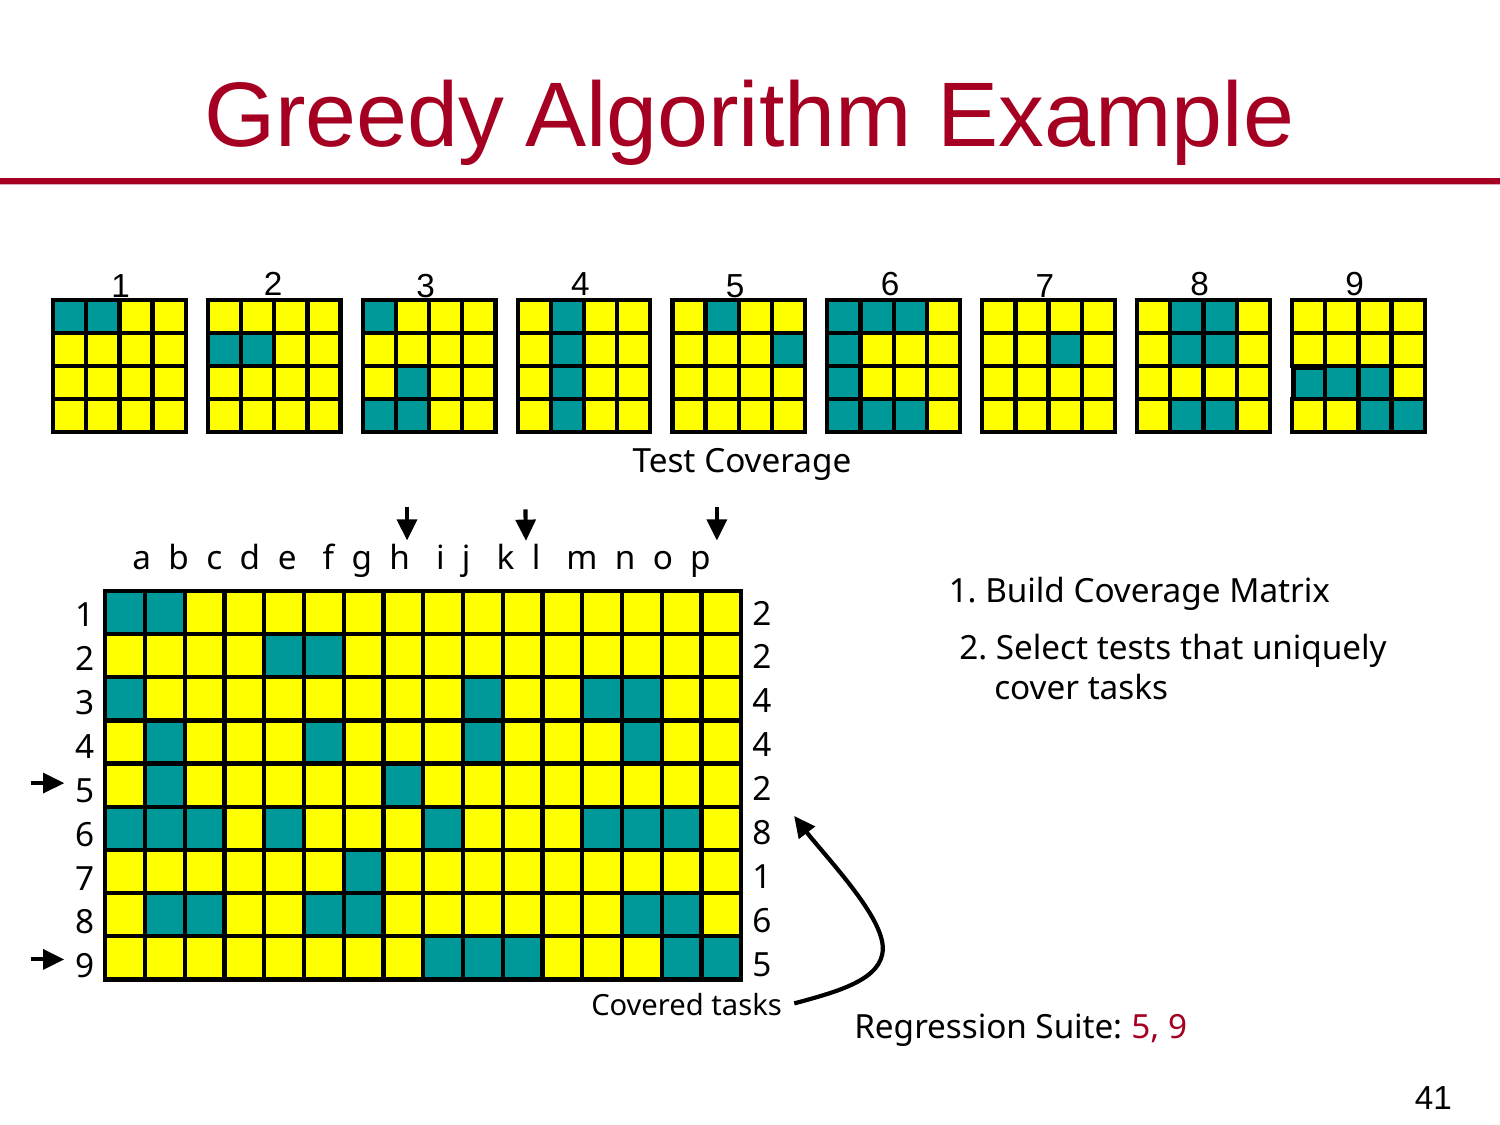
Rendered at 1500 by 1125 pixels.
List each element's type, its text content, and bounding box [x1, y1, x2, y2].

text_box [1048, 299, 1081, 333]
text_box [1170, 399, 1203, 433]
text_box 2. Select tests that uniquely cover tasks [946, 619, 1410, 713]
text_box [705, 399, 739, 433]
text_box [1236, 299, 1270, 333]
text_box 2 [250, 255, 296, 310]
text_box [1081, 366, 1115, 399]
text_box [617, 366, 651, 399]
text_box [241, 399, 274, 433]
text_box [827, 299, 860, 333]
text_box [550, 333, 584, 366]
text_box [1293, 367, 1325, 399]
text_box [1203, 366, 1236, 399]
text_box [517, 299, 550, 333]
text_box [617, 333, 651, 366]
text_box [1170, 333, 1203, 366]
text_box [1236, 333, 1270, 366]
text_box [1170, 299, 1203, 333]
text_box [1391, 333, 1425, 366]
text_box [1236, 399, 1270, 433]
text_box [893, 399, 927, 433]
text_box [1391, 299, 1425, 333]
text_box [1170, 366, 1203, 399]
text_box [241, 367, 274, 399]
text_box [827, 366, 860, 399]
text_box [794, 817, 883, 1004]
text_box [517, 333, 550, 366]
text_box [462, 399, 496, 433]
text_box [1015, 299, 1048, 333]
text_box [1081, 333, 1115, 366]
text_box [429, 333, 462, 366]
text_box [927, 399, 961, 433]
text_box [307, 299, 341, 333]
text_box [1236, 366, 1270, 399]
text_box [1358, 333, 1391, 366]
text_box [893, 333, 927, 366]
text_box [207, 299, 241, 333]
text_box [927, 333, 961, 366]
text_box [584, 299, 617, 333]
text_box [307, 333, 341, 366]
text_box [1081, 299, 1115, 333]
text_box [30, 782, 65, 960]
text_box [429, 399, 462, 433]
text_box [739, 366, 772, 399]
text_box [893, 366, 927, 399]
text_box [1358, 299, 1391, 333]
text_box [584, 399, 617, 433]
text_box [396, 299, 429, 333]
text_box [307, 366, 341, 399]
text_box [1325, 399, 1358, 433]
text_box 6 [867, 255, 913, 310]
text_box [982, 366, 1015, 399]
text_box [1048, 333, 1081, 366]
text_box [429, 299, 462, 333]
text_box [1325, 366, 1358, 399]
text_box [860, 333, 893, 366]
text_box [705, 299, 739, 333]
text_box [739, 399, 772, 433]
text_box [1137, 299, 1170, 333]
text_box [462, 366, 496, 399]
text_box Test Coverage [619, 432, 865, 486]
text_box [207, 399, 241, 433]
text_box [307, 399, 341, 433]
text_box [772, 333, 806, 366]
text_box [1015, 333, 1048, 366]
text_box [982, 333, 1015, 366]
text_box [672, 399, 705, 433]
text_box [274, 399, 307, 433]
text_box [1325, 333, 1358, 366]
text_box [617, 399, 651, 433]
text_box [274, 366, 307, 399]
text_box [1081, 399, 1115, 433]
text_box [60, 529, 795, 995]
text_box [617, 299, 651, 333]
text_box [1203, 299, 1236, 333]
text_box [275, 333, 307, 366]
text_box [1015, 399, 1048, 433]
text_box [1292, 299, 1325, 333]
text_box [550, 366, 584, 399]
text_box [1048, 399, 1081, 433]
text_box [517, 366, 550, 399]
text_box [739, 299, 772, 333]
text_box 8 [1176, 255, 1223, 310]
text_box [893, 299, 927, 333]
title Greedy Algorithm Example [0, 44, 1500, 175]
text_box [406, 506, 718, 541]
text_box [396, 333, 429, 366]
text_box [860, 299, 893, 333]
text_box 1 [98, 257, 144, 298]
text_box [860, 399, 893, 433]
text_box [982, 299, 1015, 333]
text_box [362, 299, 396, 333]
text_box [672, 299, 705, 333]
text_box [1203, 333, 1236, 366]
text_box [927, 299, 961, 333]
text_box [1292, 399, 1325, 433]
text_box [1391, 399, 1425, 433]
text_box [1203, 399, 1236, 433]
text_box 1. Build Coverage Matrix [935, 562, 1344, 616]
text_box [827, 333, 860, 366]
text_box [429, 366, 462, 399]
text_box [241, 333, 275, 367]
text_box [705, 366, 739, 399]
text_box [1015, 366, 1048, 399]
text_box 9 [1331, 255, 1378, 310]
text_box [772, 399, 806, 433]
text_box [362, 333, 396, 366]
text_box [672, 366, 705, 399]
text_box [672, 333, 705, 366]
text_box [927, 366, 961, 399]
text_box [584, 366, 617, 399]
text_box [1137, 366, 1170, 399]
text_box [462, 299, 496, 333]
text_box [550, 299, 584, 333]
text_box [1325, 299, 1358, 333]
text_box [705, 333, 739, 366]
text_box [362, 366, 396, 399]
text_box [207, 333, 241, 367]
text_box [772, 366, 806, 399]
text_box [396, 366, 429, 399]
text_box [1391, 366, 1425, 399]
text_box [827, 399, 860, 433]
text_box [517, 399, 550, 433]
text_box Regression Suite: 5, 9 [841, 998, 1201, 1052]
text_box Covered tasks [577, 1002, 796, 1029]
text_box [1292, 333, 1325, 367]
text_box [1137, 399, 1170, 433]
text_box 7 [1022, 257, 1068, 311]
text_box [772, 299, 806, 333]
text_box 4 [557, 255, 603, 310]
text_box [362, 399, 396, 433]
text_box [739, 333, 772, 366]
text_box 5 [712, 257, 758, 311]
text_box [860, 366, 893, 399]
text_box [550, 399, 584, 433]
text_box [52, 299, 186, 433]
text_box [207, 367, 241, 399]
text_box [1358, 399, 1391, 433]
text_box [241, 299, 274, 333]
text_box [584, 333, 617, 366]
text_box [1137, 333, 1170, 366]
text_box [1358, 366, 1391, 399]
text_box [462, 333, 496, 366]
text_box [1048, 366, 1081, 399]
text_box 3 [402, 257, 448, 311]
text_box [982, 399, 1015, 433]
text_box [396, 399, 429, 433]
text_box [274, 299, 307, 333]
